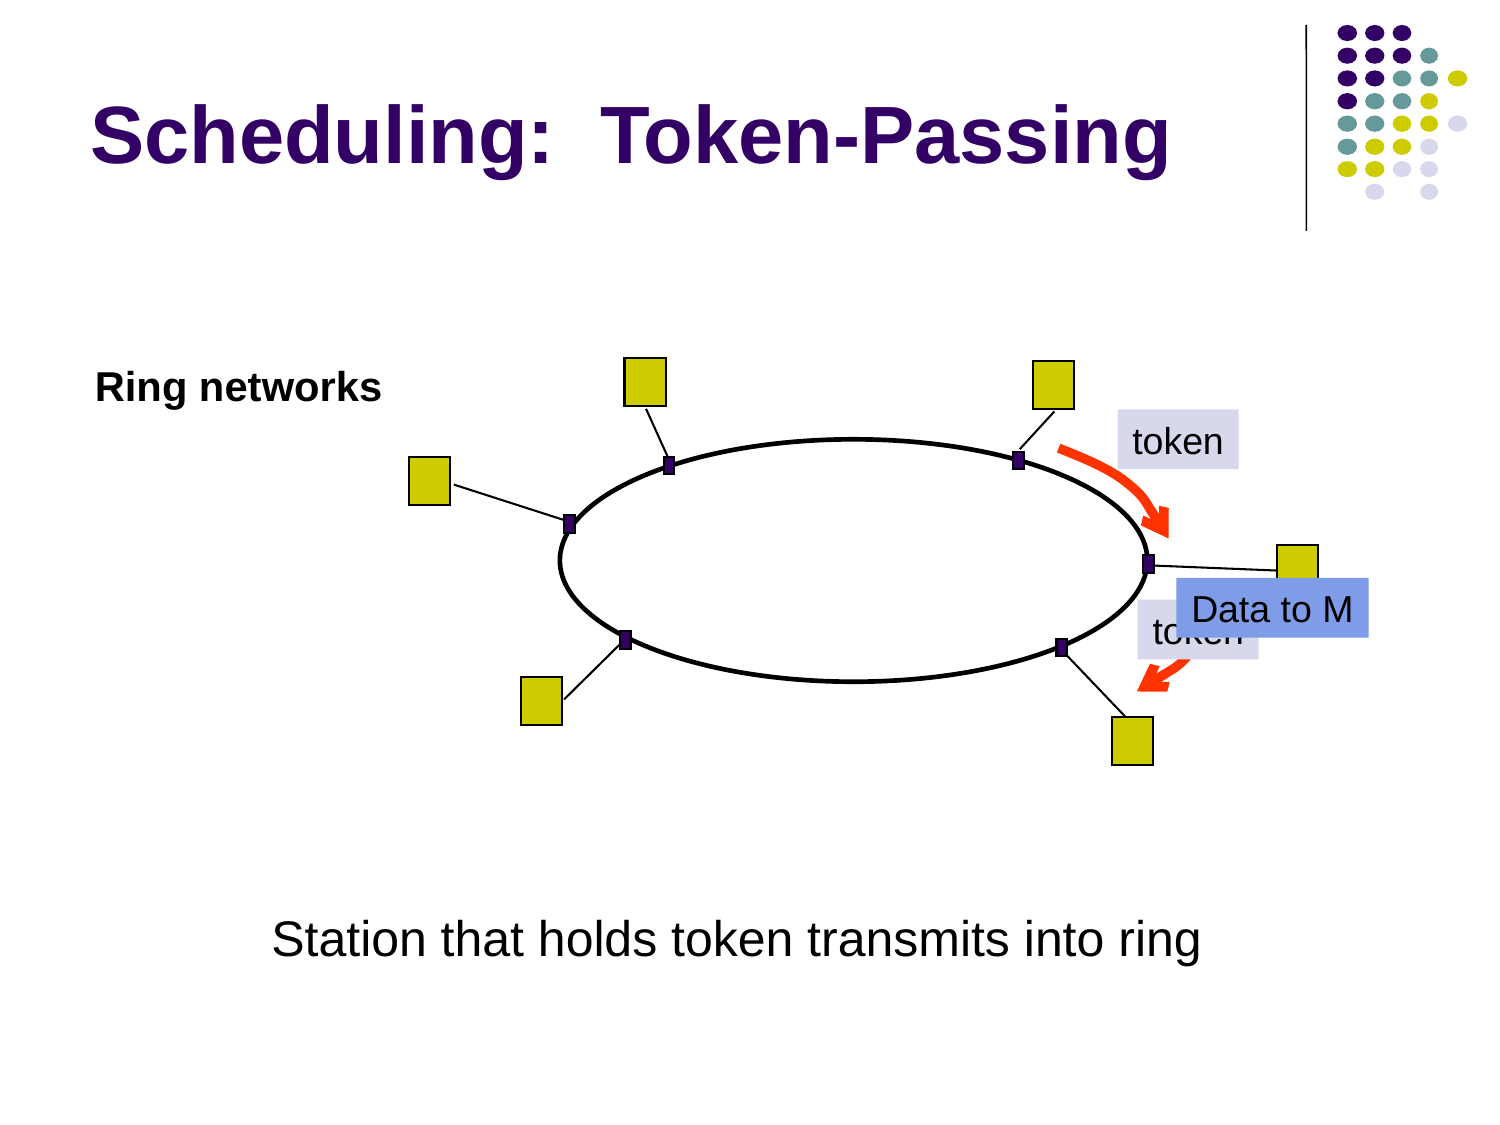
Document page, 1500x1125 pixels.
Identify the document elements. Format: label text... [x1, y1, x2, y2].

text_box [408, 456, 450, 505]
text_box token [1117, 409, 1239, 470]
text_box [1013, 451, 1025, 470]
text_box [1142, 555, 1154, 574]
text_box [620, 631, 631, 649]
text_box [1056, 638, 1068, 657]
text_box [1112, 717, 1154, 766]
text_box [1276, 545, 1318, 577]
text_box [1058, 448, 1169, 539]
text_box [1136, 660, 1184, 692]
text_box token [1137, 599, 1259, 660]
text_box [624, 358, 666, 407]
text_box Data to M [1176, 577, 1369, 638]
text_box [663, 456, 675, 475]
text_box [559, 439, 1147, 682]
title Scheduling: Token-Passing [75, 20, 1313, 188]
text_box [1032, 360, 1074, 409]
text_box Station that holds token transmits into ring [256, 899, 1218, 975]
text_box [564, 515, 575, 533]
text_box Ring networks [61, 352, 398, 418]
text_box [520, 676, 562, 725]
